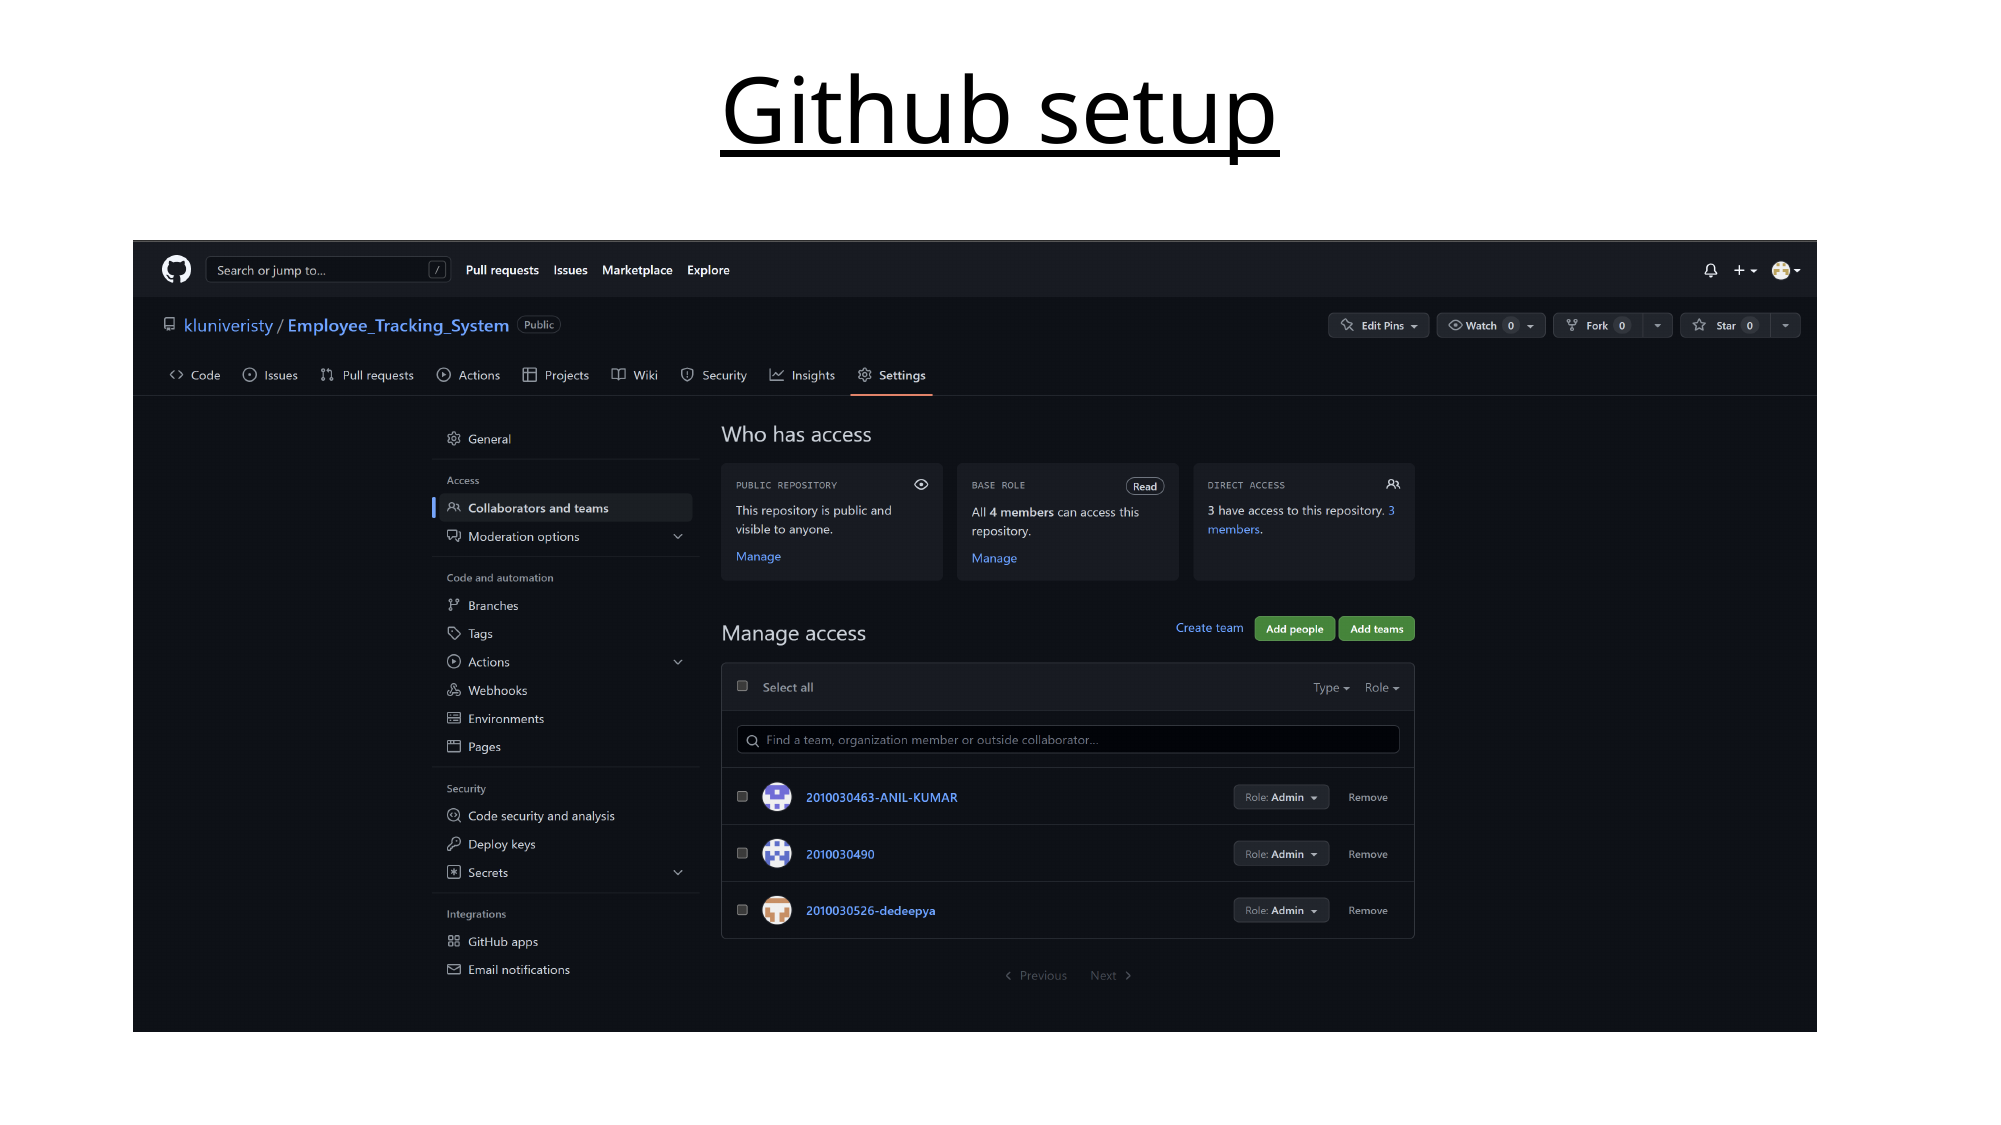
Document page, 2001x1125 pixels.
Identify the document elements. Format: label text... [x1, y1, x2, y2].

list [133, 240, 1817, 1032]
title Github setup [137, 59, 1863, 278]
